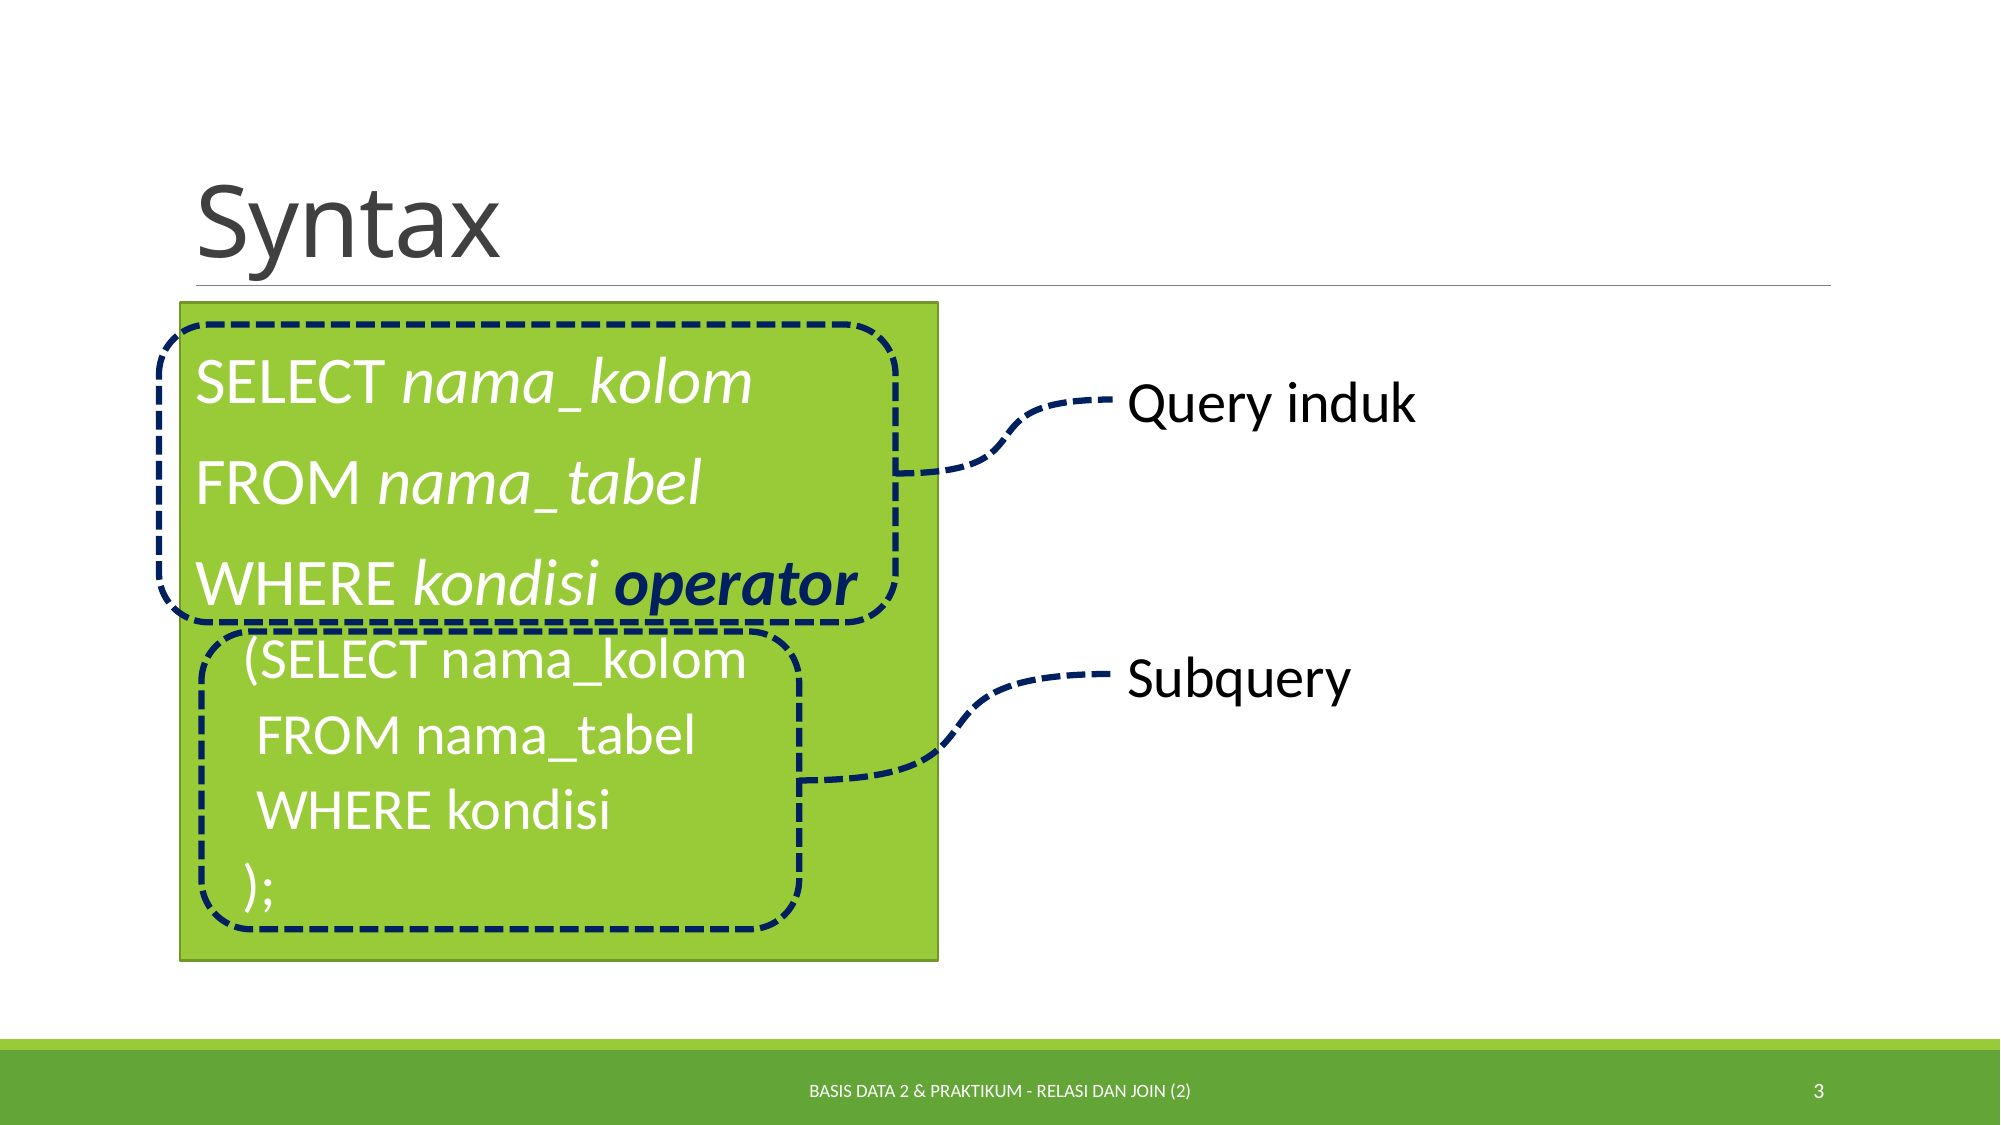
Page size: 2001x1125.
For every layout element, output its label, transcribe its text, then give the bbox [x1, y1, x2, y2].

title Syntax [180, 47, 1830, 285]
list SELECT nama_kolom FROM nama_tabel WHERE kondisi operator (SELECT nama_kolom FROM nama_tabel WHERE kondisi ); [179, 480, 939, 962]
text_box [157, 323, 897, 624]
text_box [894, 399, 1111, 474]
slide_number 3 [1624, 1059, 1840, 1120]
text_box Subquery [1112, 631, 1367, 717]
text_box [200, 630, 801, 931]
footer Basis Data 2 & Praktikum - Relasi dan Join (2) [604, 1059, 1396, 1120]
list SELECT nama_kolom FROM nama_tabel WHERE kondisi operator (SELECT nama_kolom FROM nama_tabel WHERE kondisi ); [179, 301, 939, 397]
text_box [798, 673, 1111, 781]
text_box Query induk [1112, 357, 1433, 442]
